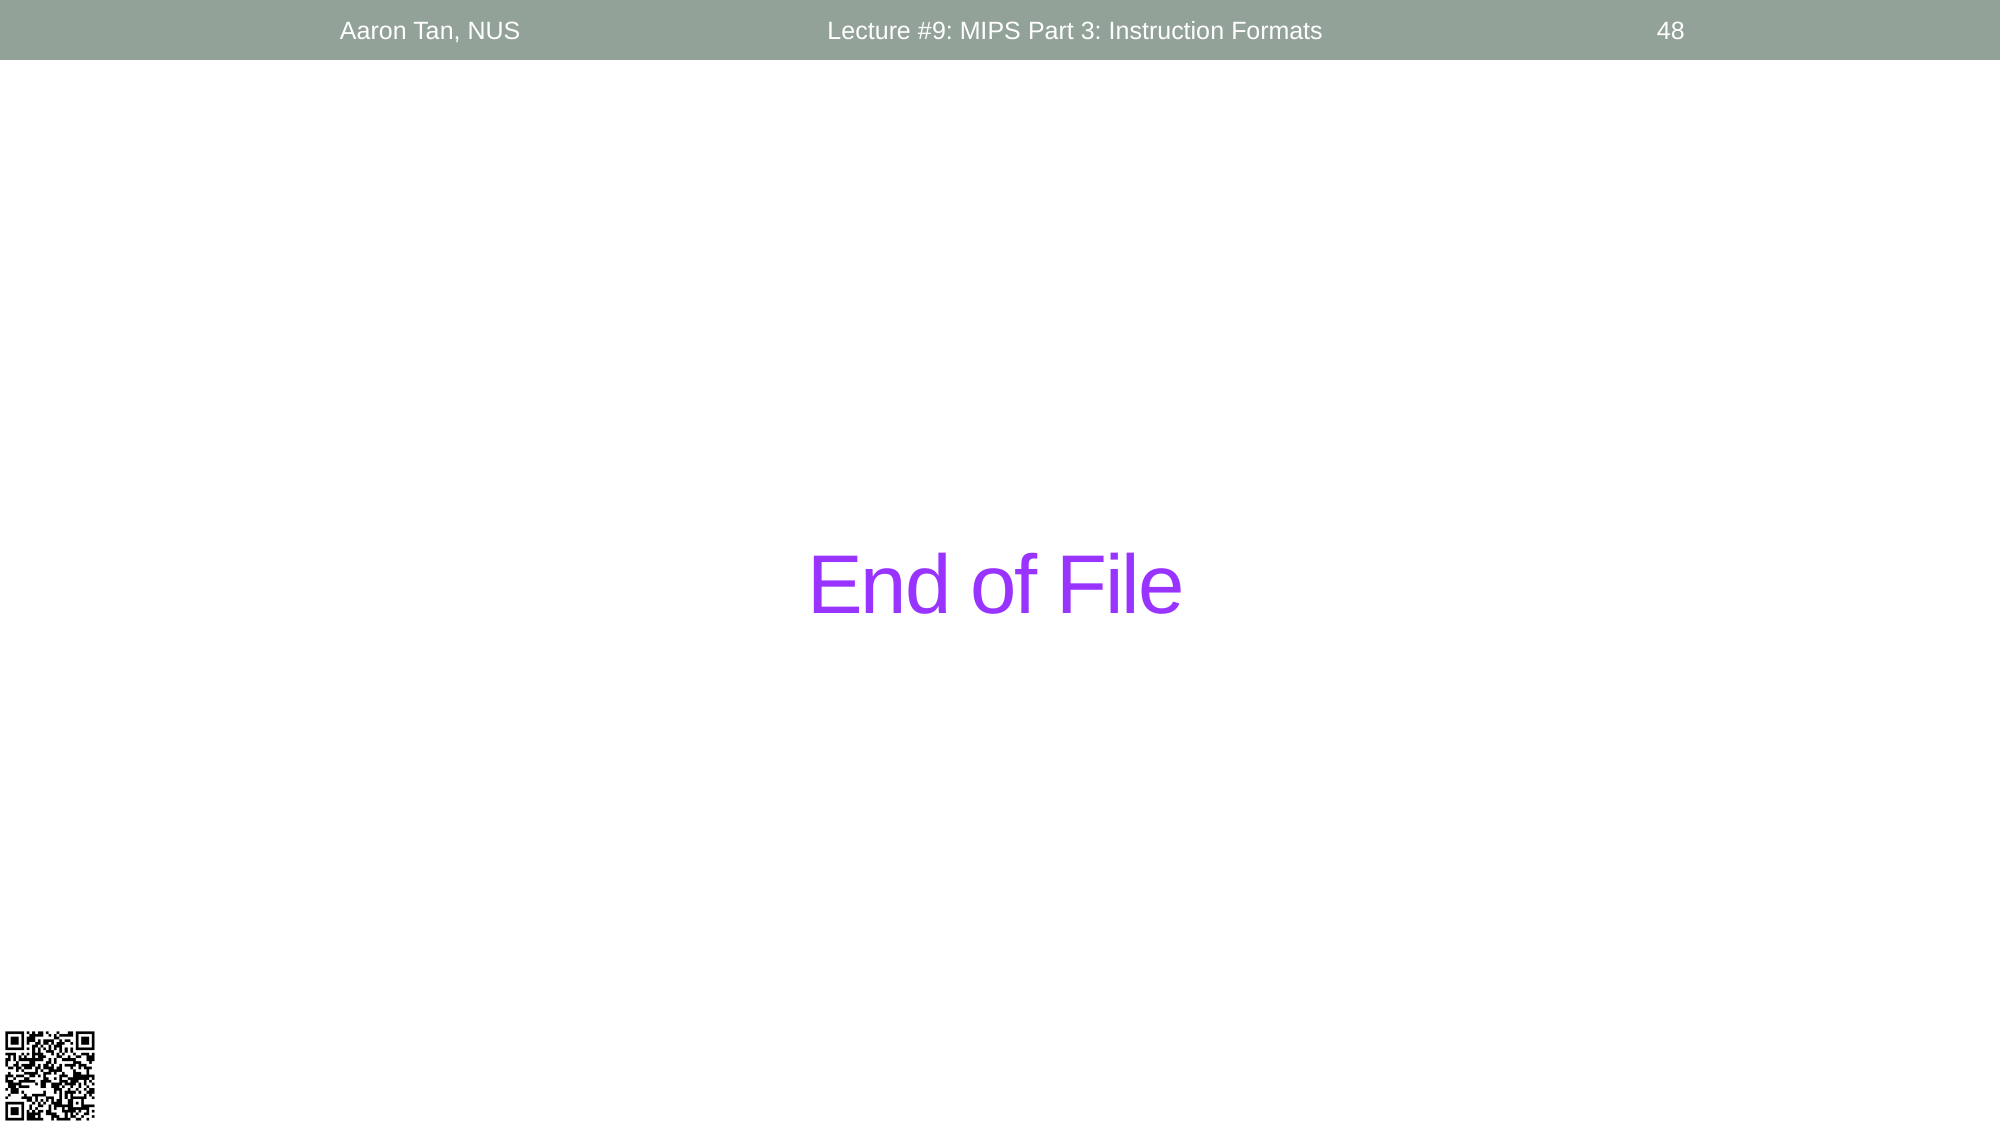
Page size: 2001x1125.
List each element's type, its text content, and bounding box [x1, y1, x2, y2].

slide_number Aaron Tan, NUS [324, 3, 800, 57]
slide_number 48 [1558, 3, 1700, 57]
picture [2, 1028, 98, 1124]
footer Lecture #9: MIPS Part 3: Instruction Formats [812, 3, 1488, 57]
title End of File [442, 486, 1550, 674]
